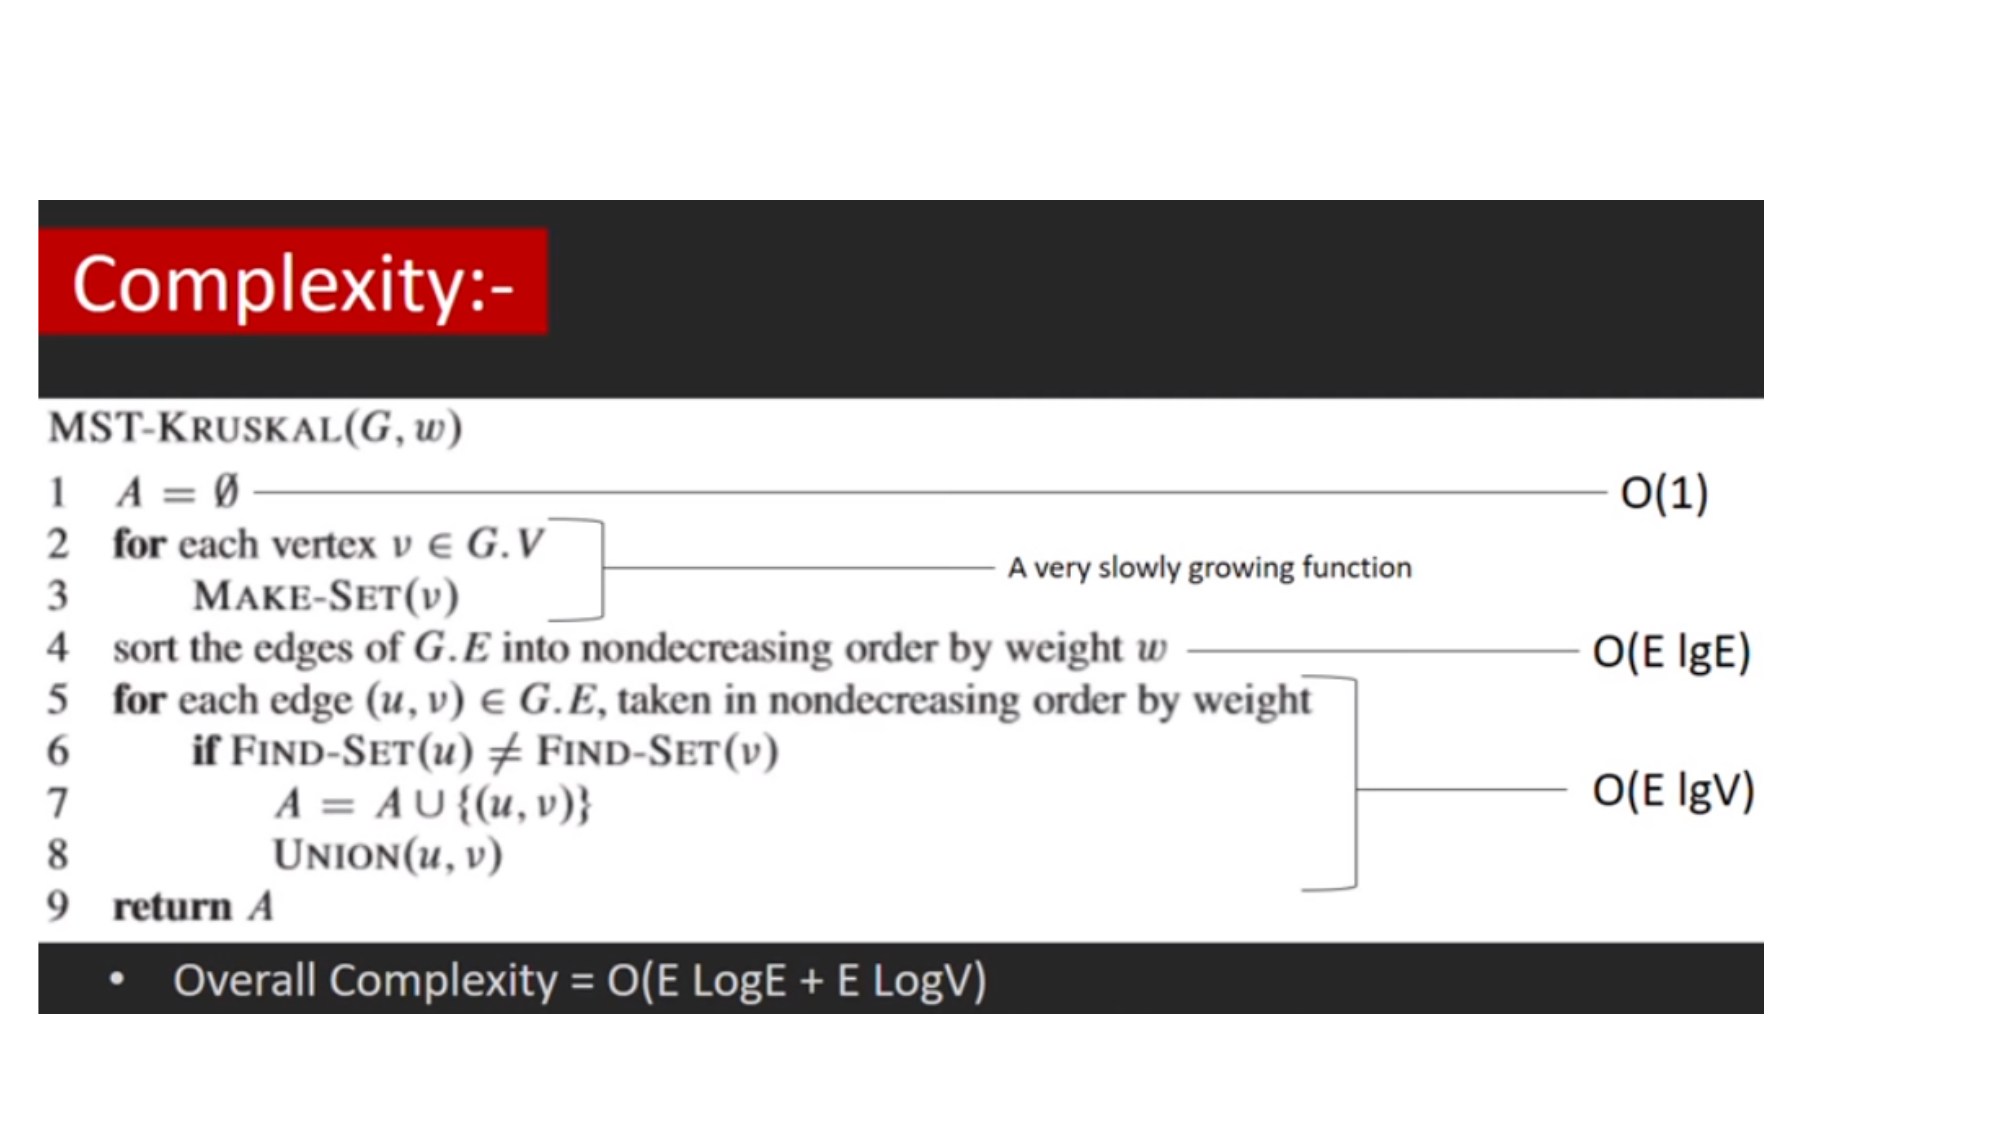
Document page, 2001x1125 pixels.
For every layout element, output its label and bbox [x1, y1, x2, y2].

list [24, 200, 1764, 1014]
